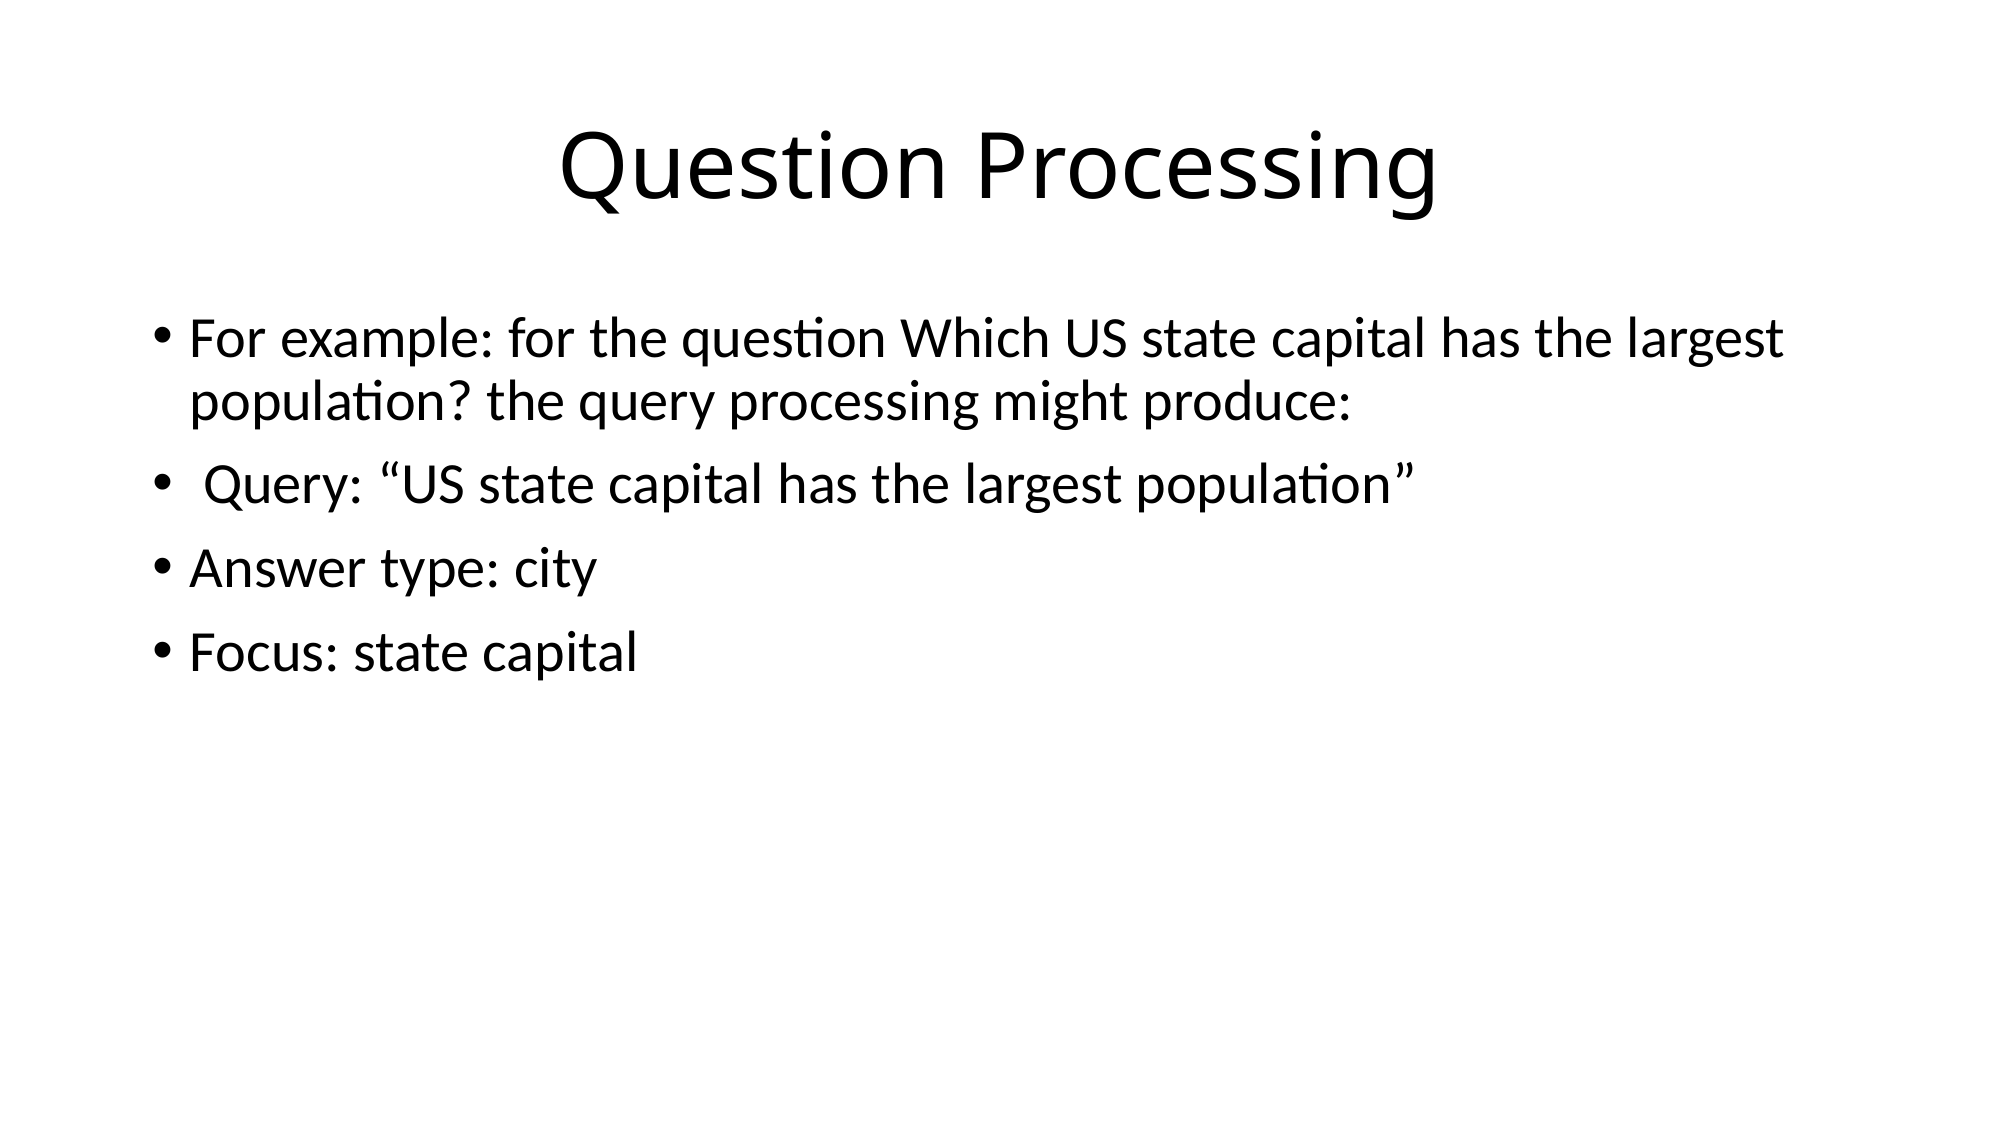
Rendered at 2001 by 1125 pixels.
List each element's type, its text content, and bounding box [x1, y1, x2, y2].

list For example: for the question Which US state capital has the largest population? the query processing might produce: Query: “US state capital has the largest population” Answer type: city Focus: state capital [137, 299, 1863, 1014]
title Question Processing [137, 59, 1863, 278]
